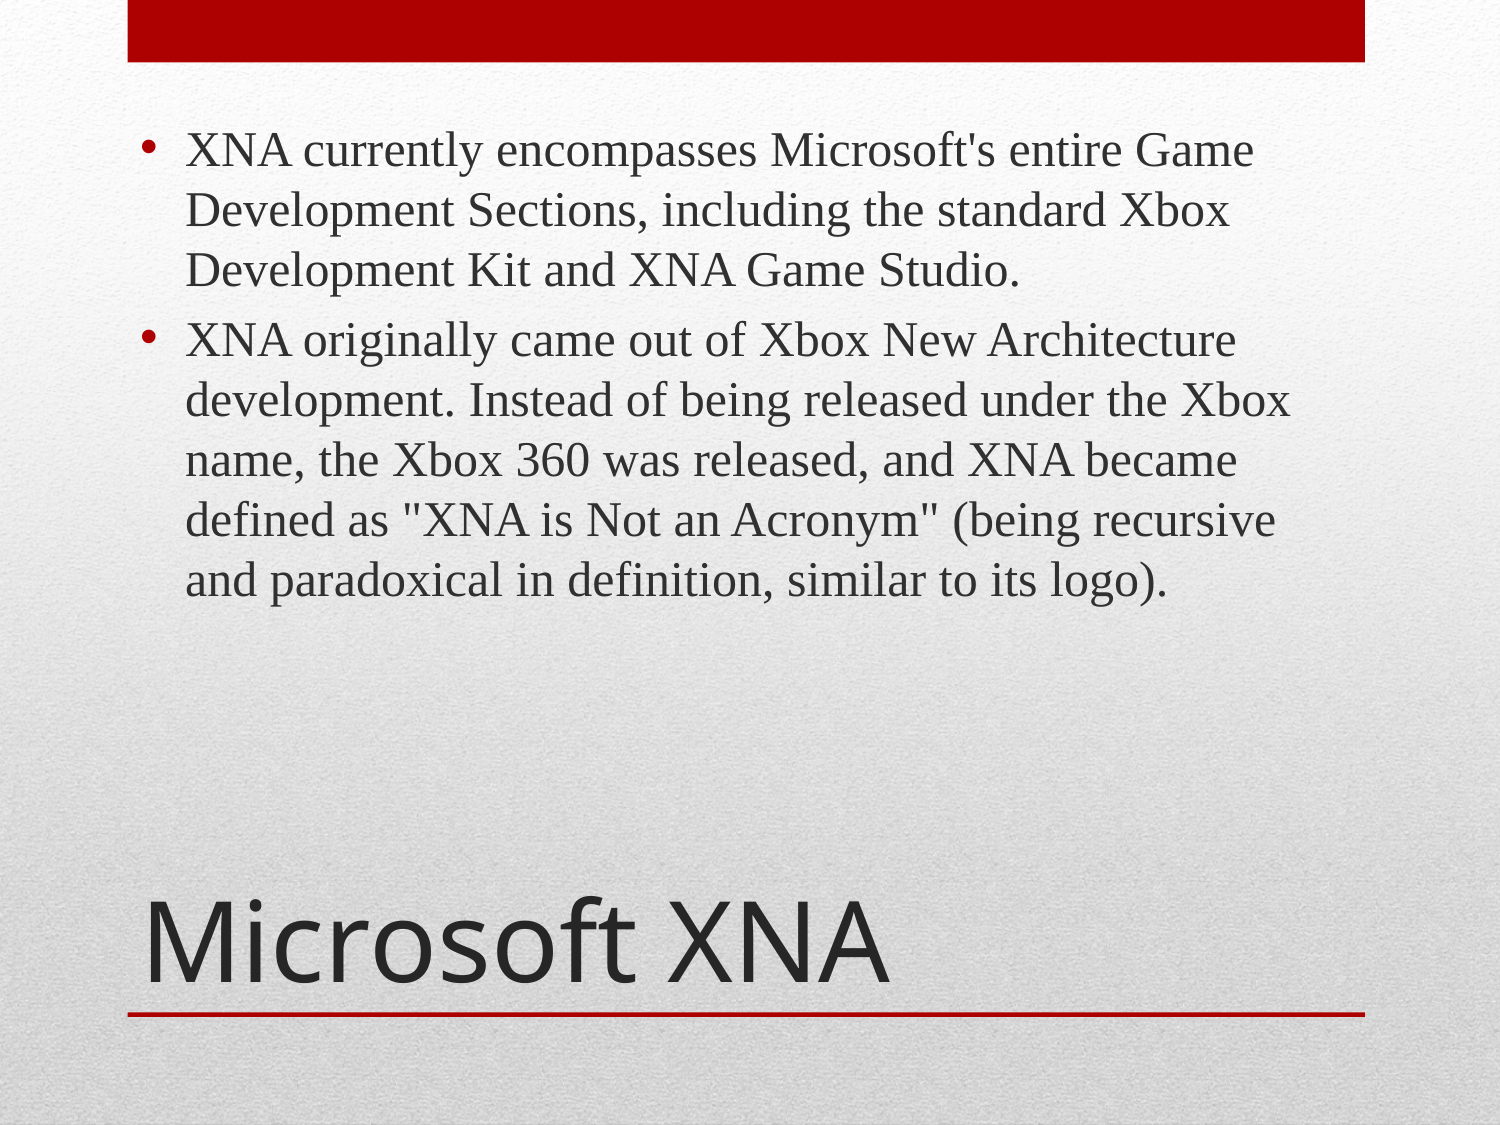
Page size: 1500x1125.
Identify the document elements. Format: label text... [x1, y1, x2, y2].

title Microsoft XNA [125, 750, 1238, 1013]
list XNA currently encompasses Microsoft's entire Game Development Sections, including the standard Xbox Development Kit and XNA Game Studio. XNA originally came out of Xbox New Architecture development. Instead of being released under the Xbox name, the Xbox 360 was released, and XNA became defined as "XNA is Not an Acronym" (being recursive and paradoxical in definition, similar to its logo). [125, 112, 1363, 750]
